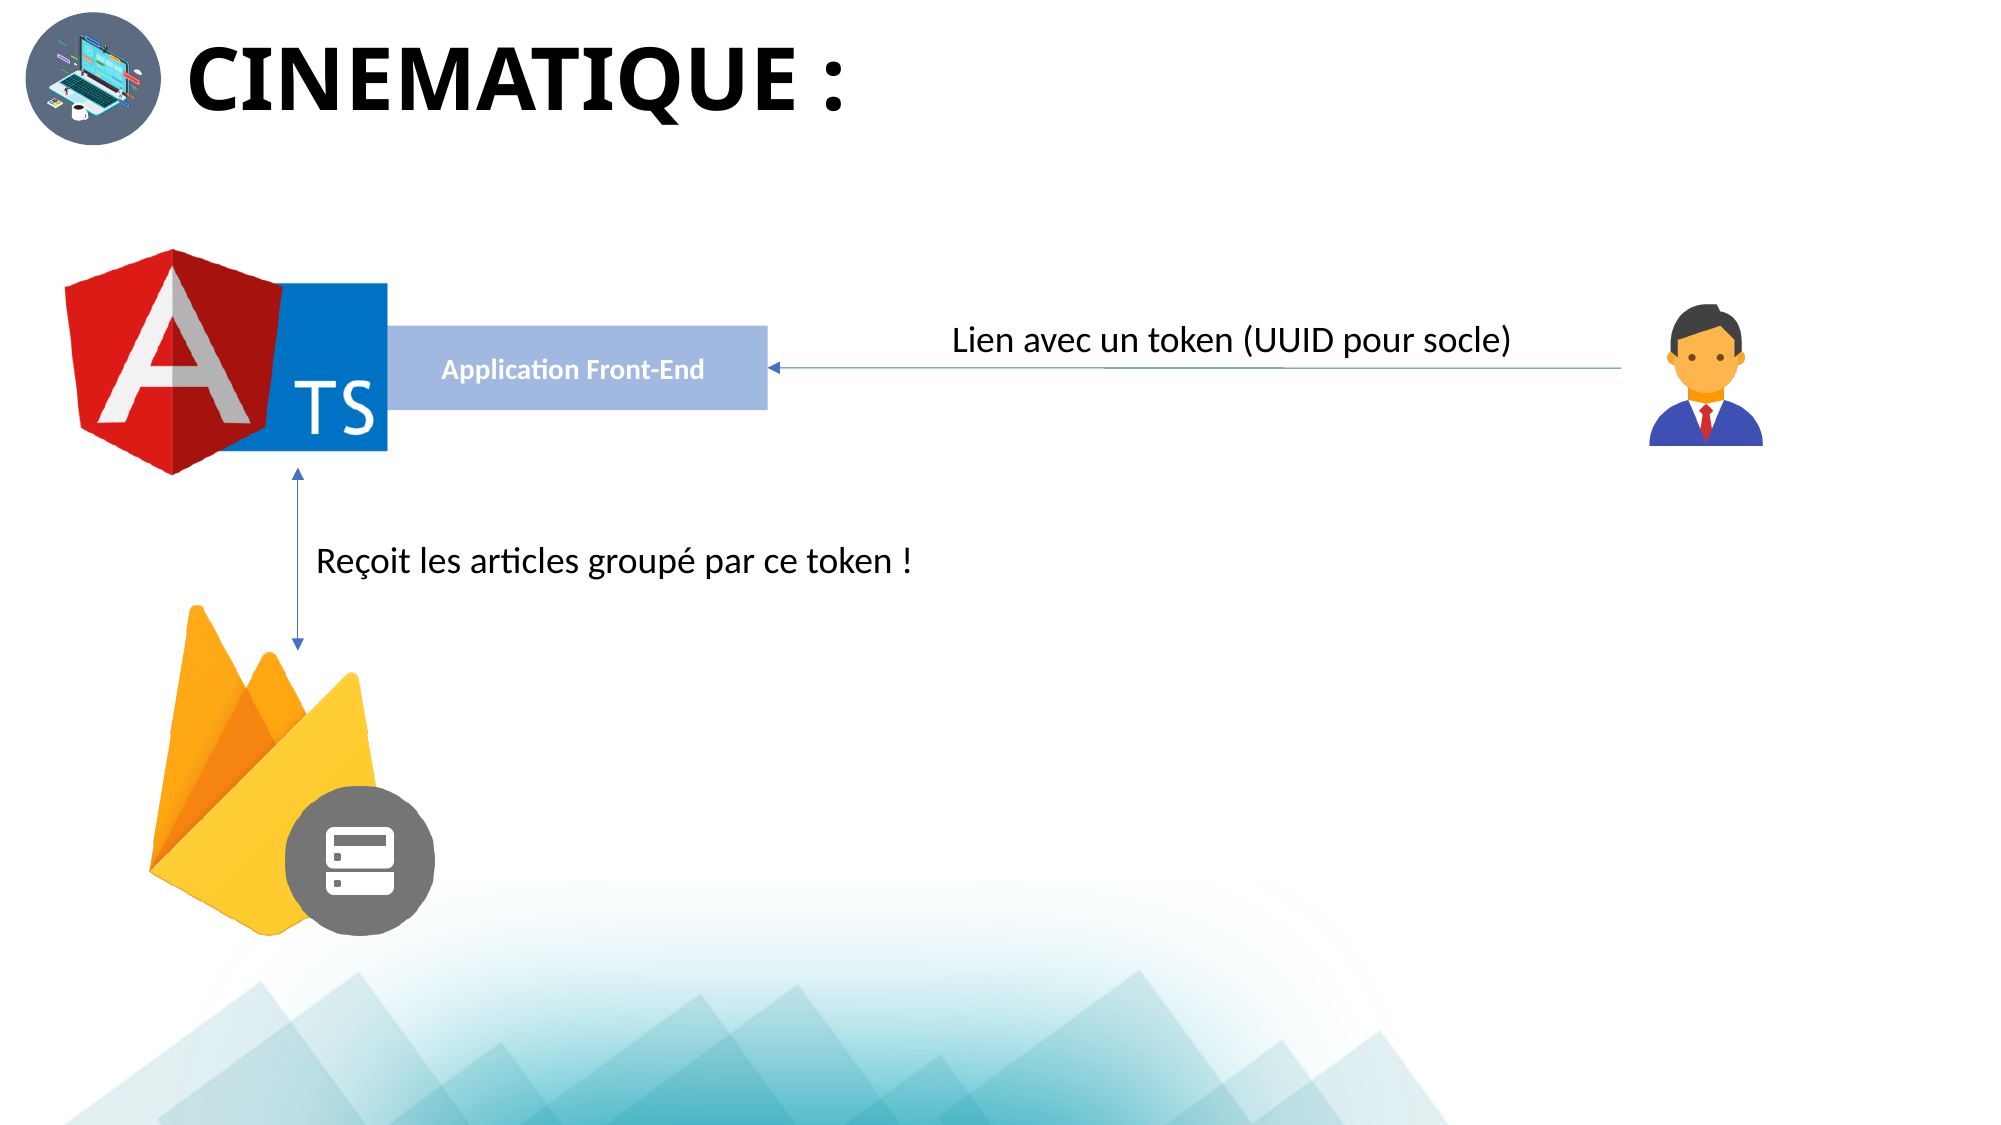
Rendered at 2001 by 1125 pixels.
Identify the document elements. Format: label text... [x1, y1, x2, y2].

picture [47, 35, 142, 121]
text_box Reçoit les articles groupé par ce token ! [301, 528, 930, 589]
text_box Lien avec un token (UUID pour socle) [937, 307, 1528, 367]
picture [0, 240, 479, 509]
text_box [479, 325, 768, 411]
picture [0, 589, 1563, 1125]
list CINEMATIQUE : [170, 27, 1965, 138]
picture [1620, 283, 1791, 453]
text_box Application Front-End [479, 351, 735, 385]
